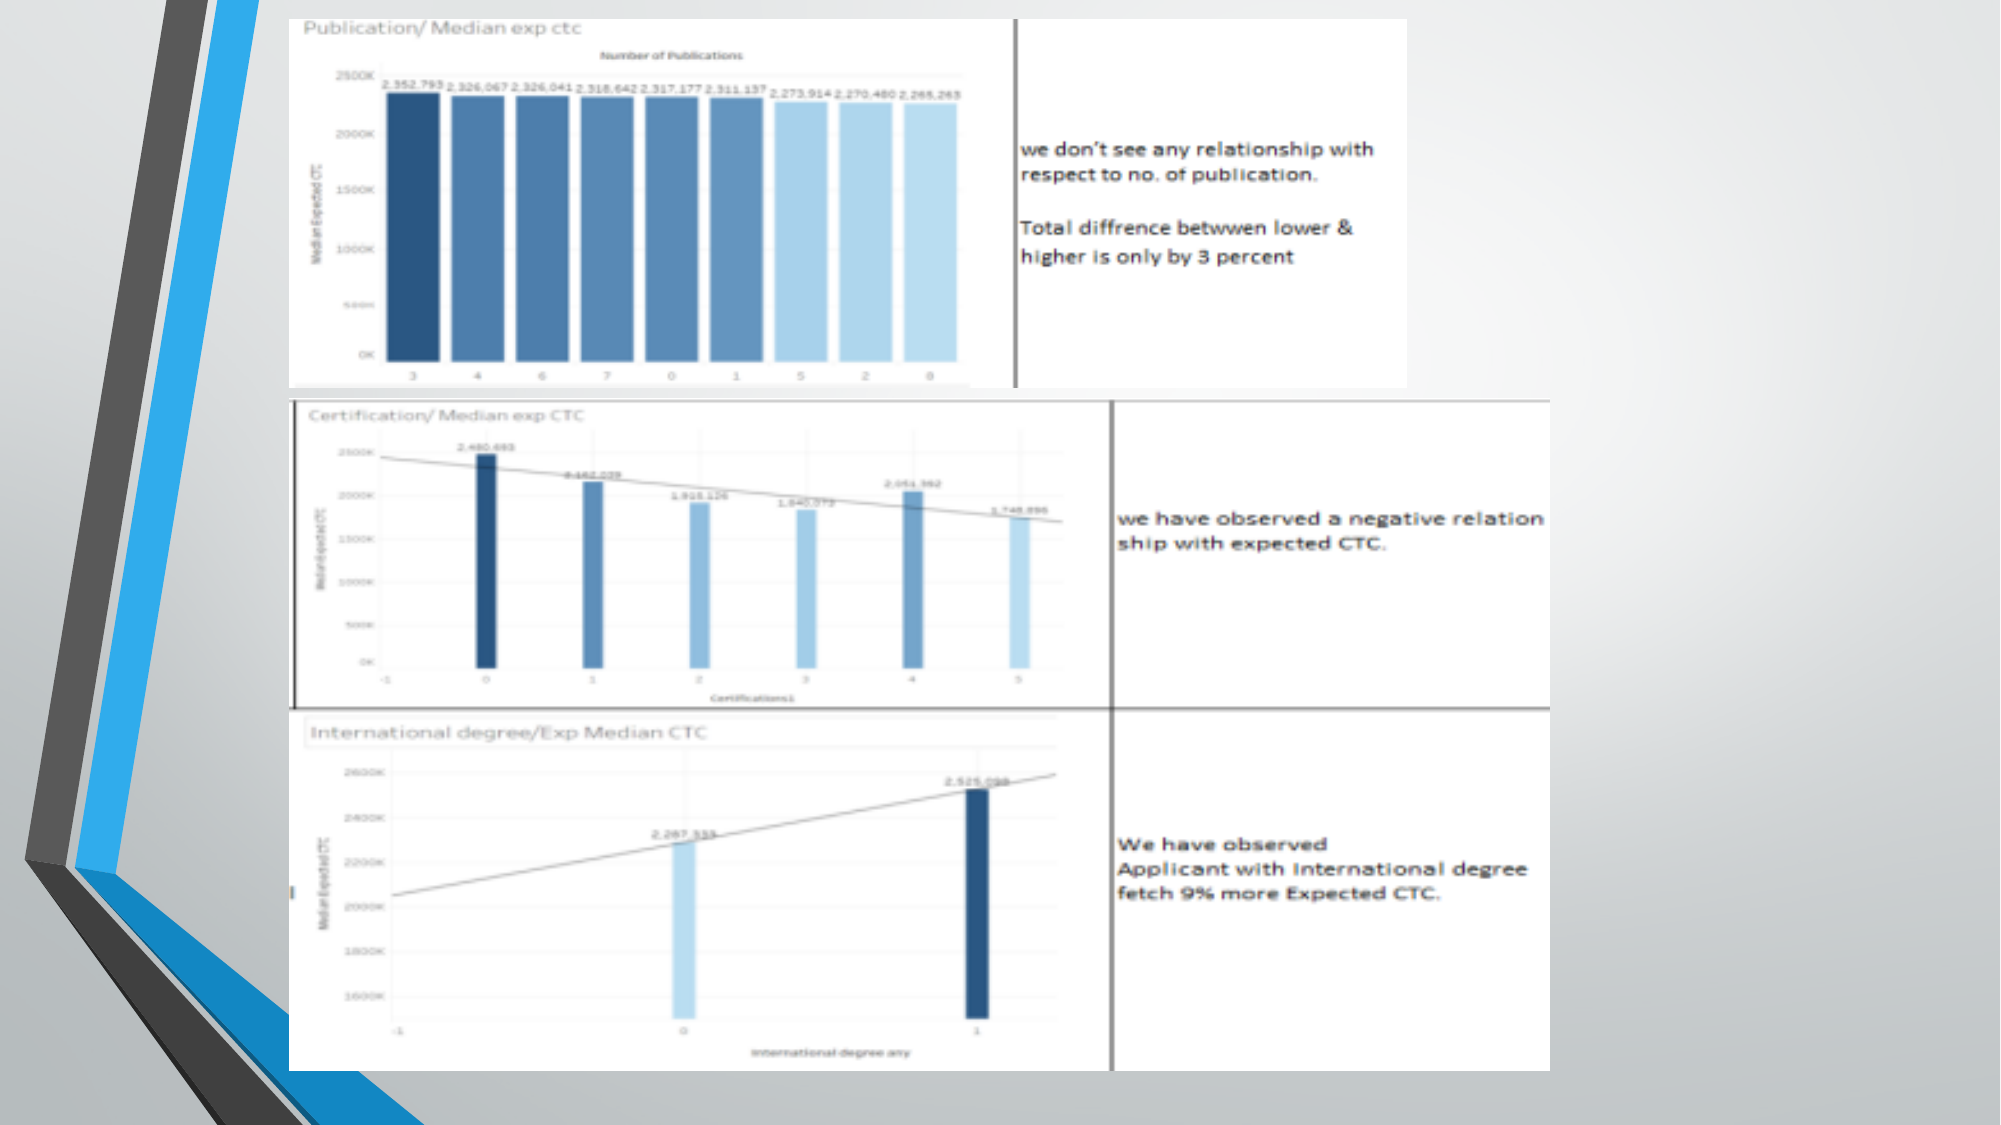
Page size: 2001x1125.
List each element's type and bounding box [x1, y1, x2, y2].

picture [289, 397, 1551, 1071]
picture [289, 19, 1407, 388]
